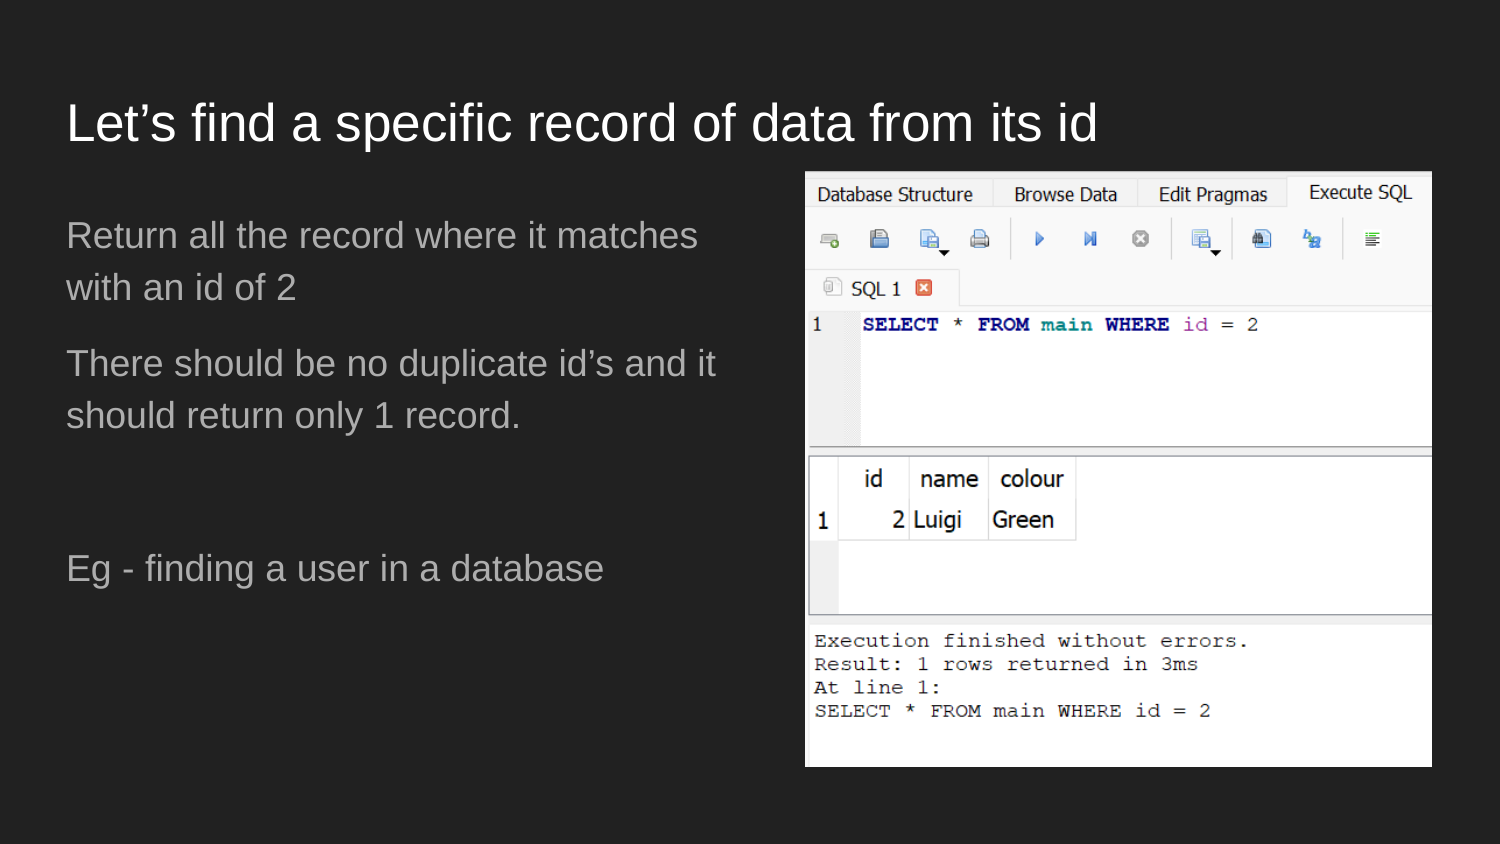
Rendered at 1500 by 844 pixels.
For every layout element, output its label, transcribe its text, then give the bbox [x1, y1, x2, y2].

title Let’s find a specific record of data from its id [51, 72, 1449, 167]
picture [805, 171, 1433, 767]
list Return all the record where it matches with an id of 2 There should be no duplicate id’s and it should return only 1 record. Eg - finding a user in a database [51, 189, 750, 750]
